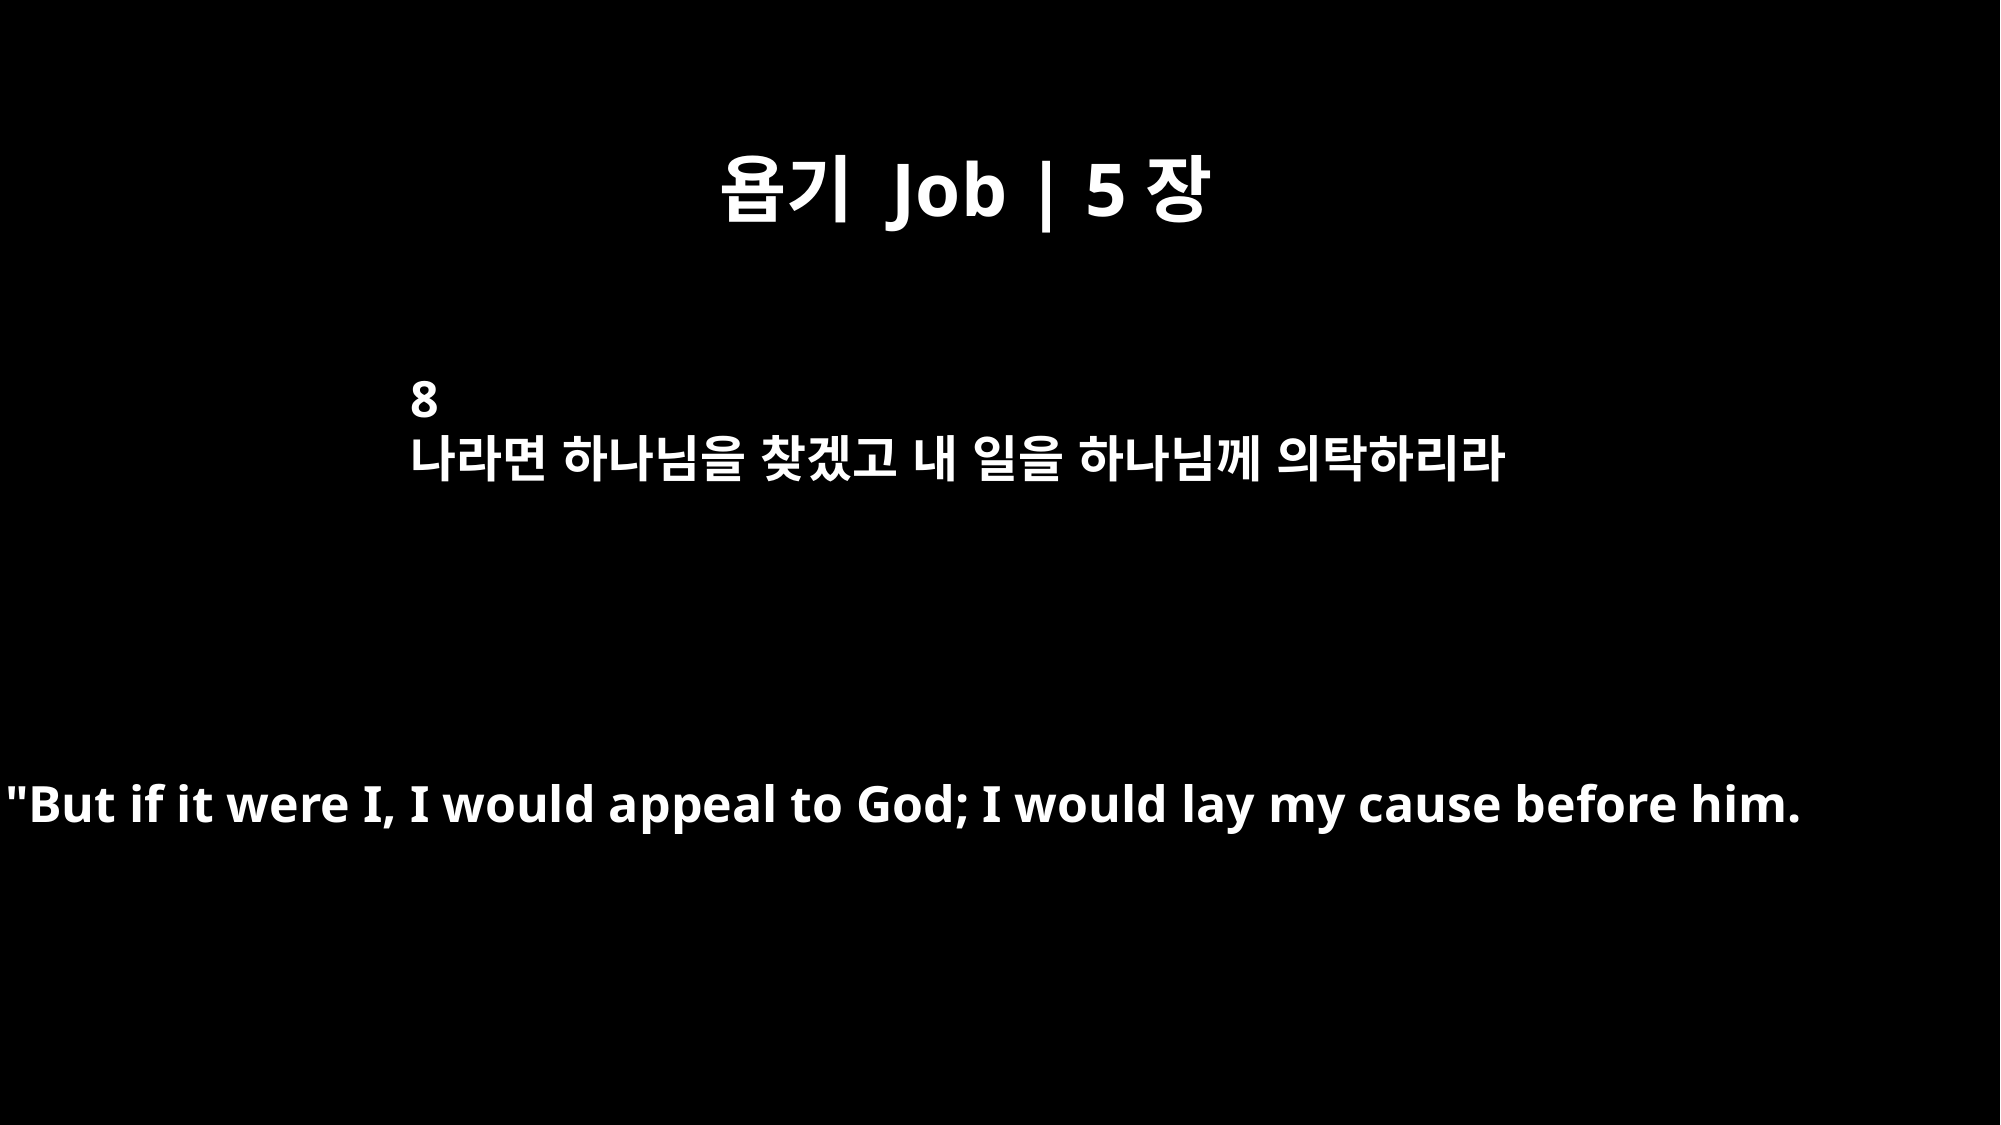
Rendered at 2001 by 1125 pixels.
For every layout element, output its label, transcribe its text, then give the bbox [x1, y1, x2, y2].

text_box "But if it were I, I would appeal to God; I would lay my cause before him. [0, 764, 1818, 840]
text_box 욥기 Job | 5장 [704, 136, 1228, 239]
text_box 8 나라면 하나님을 찾겠고 내 일을 하나님께 의탁하리라 [395, 359, 1522, 495]
